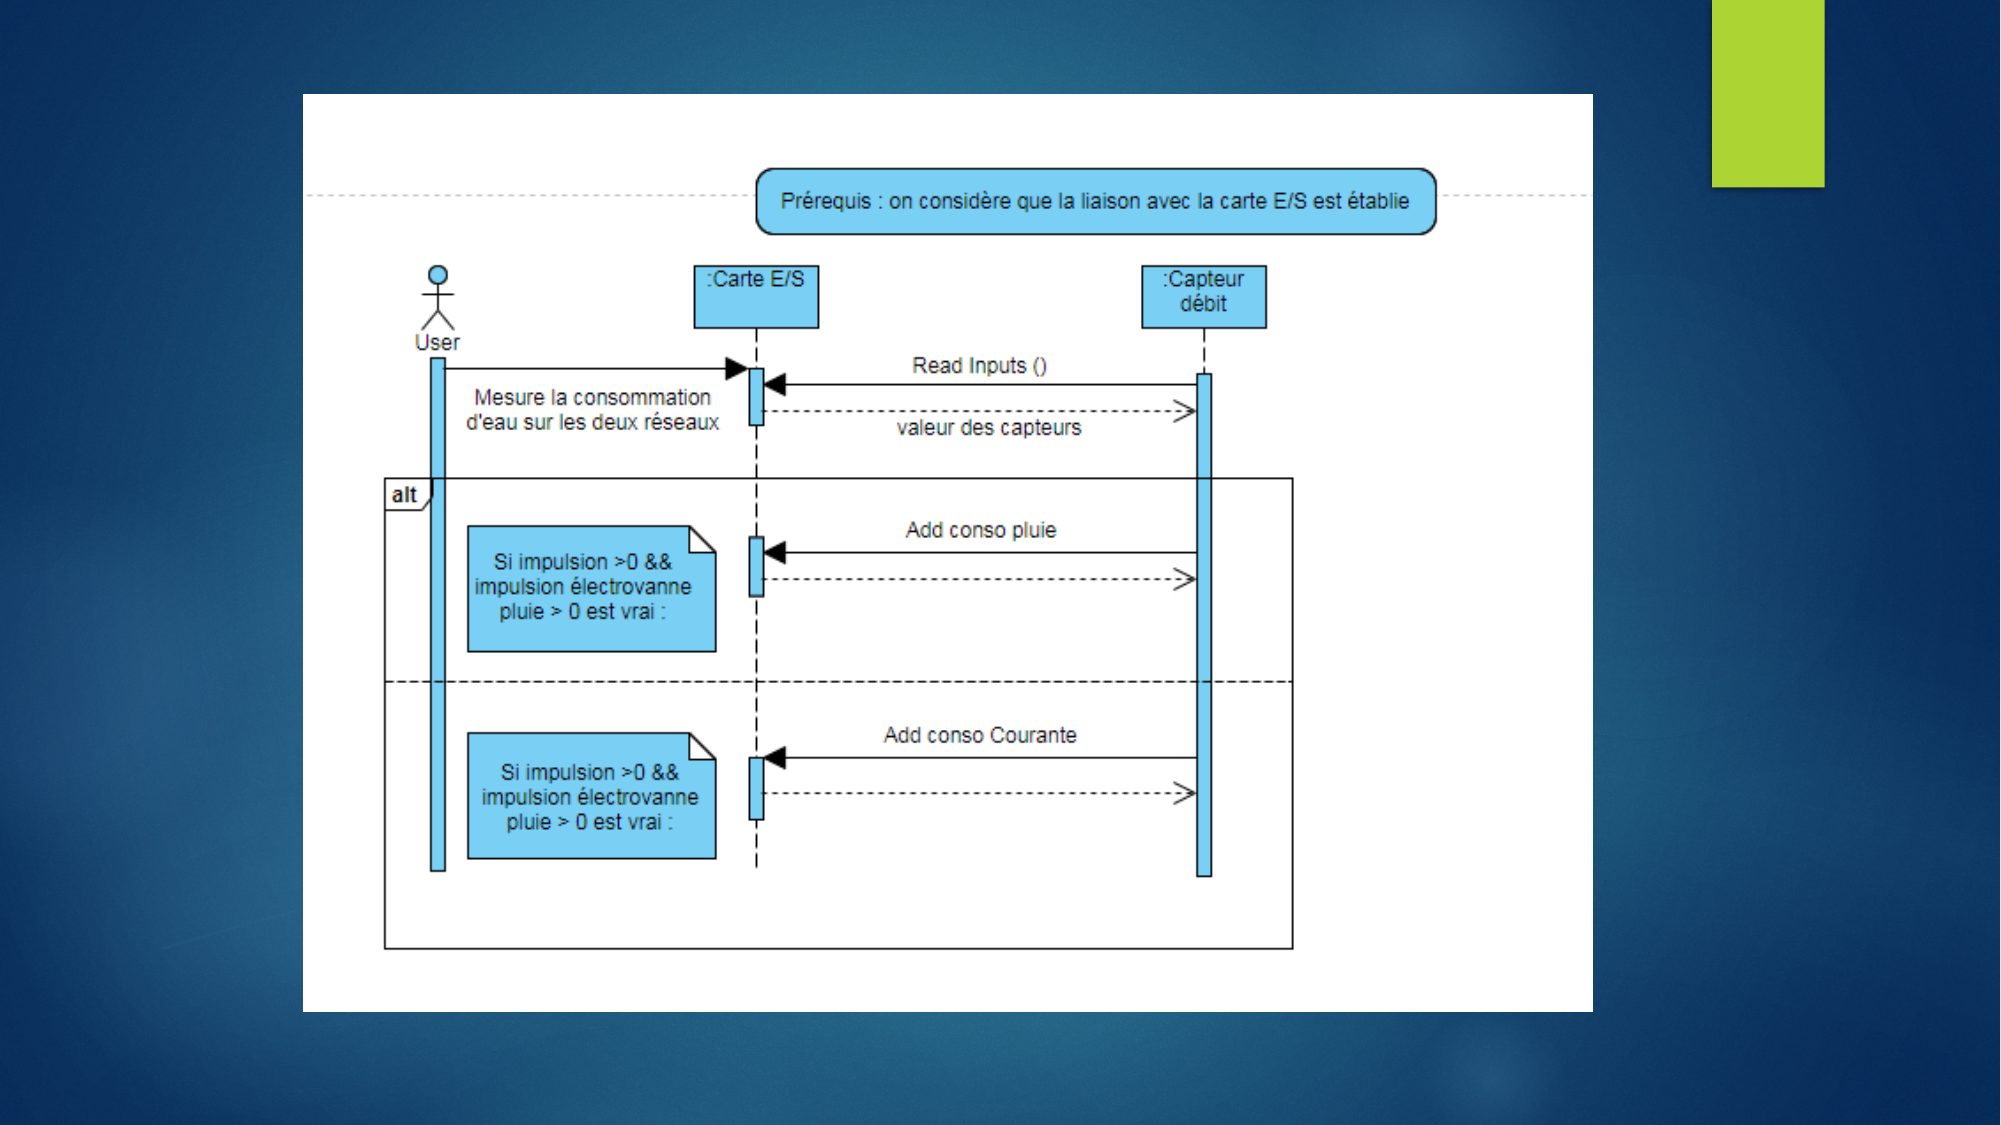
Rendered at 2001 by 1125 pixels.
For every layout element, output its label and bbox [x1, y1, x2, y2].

picture [0, 0, 1594, 1125]
